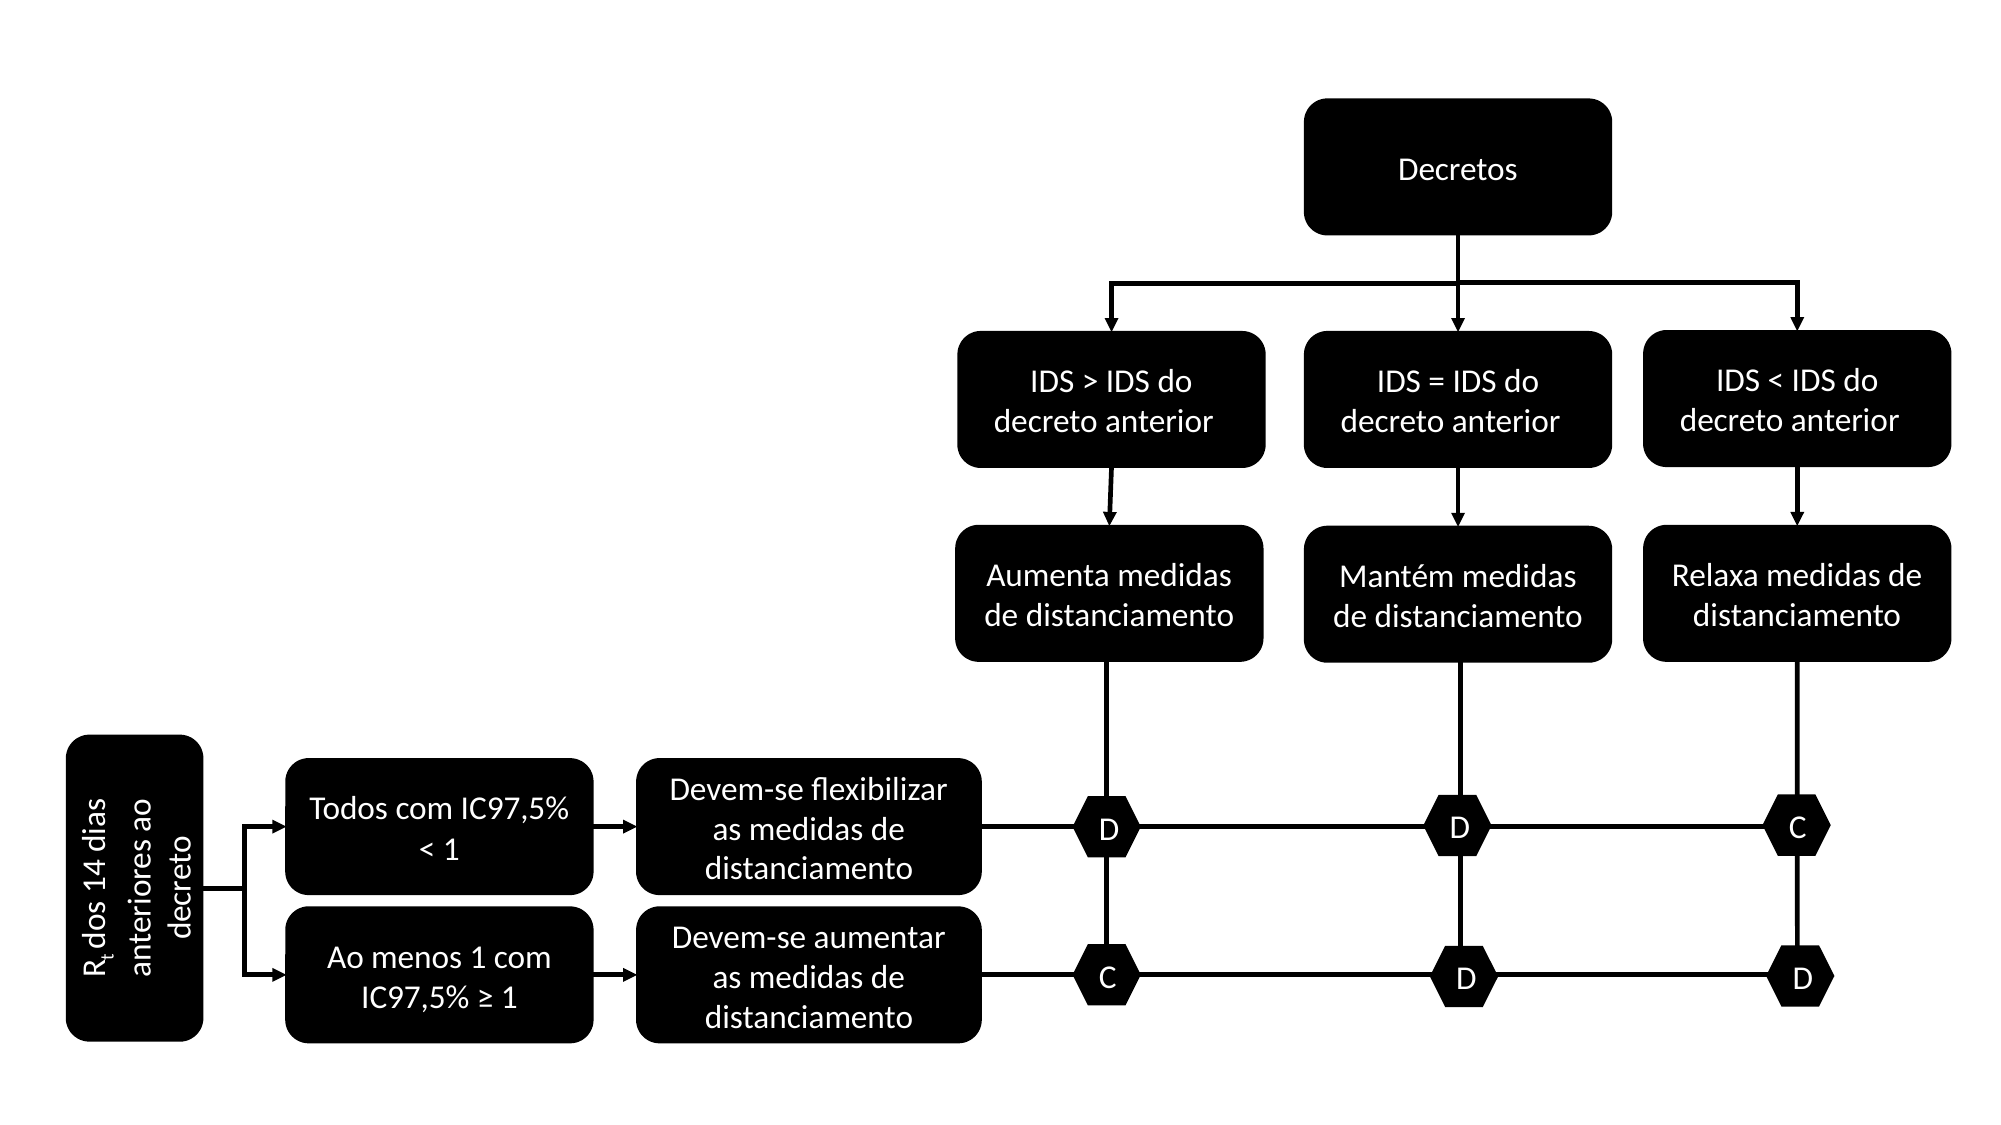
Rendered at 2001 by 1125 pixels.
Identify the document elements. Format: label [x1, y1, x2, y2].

text_box [66, 99, 1951, 1043]
